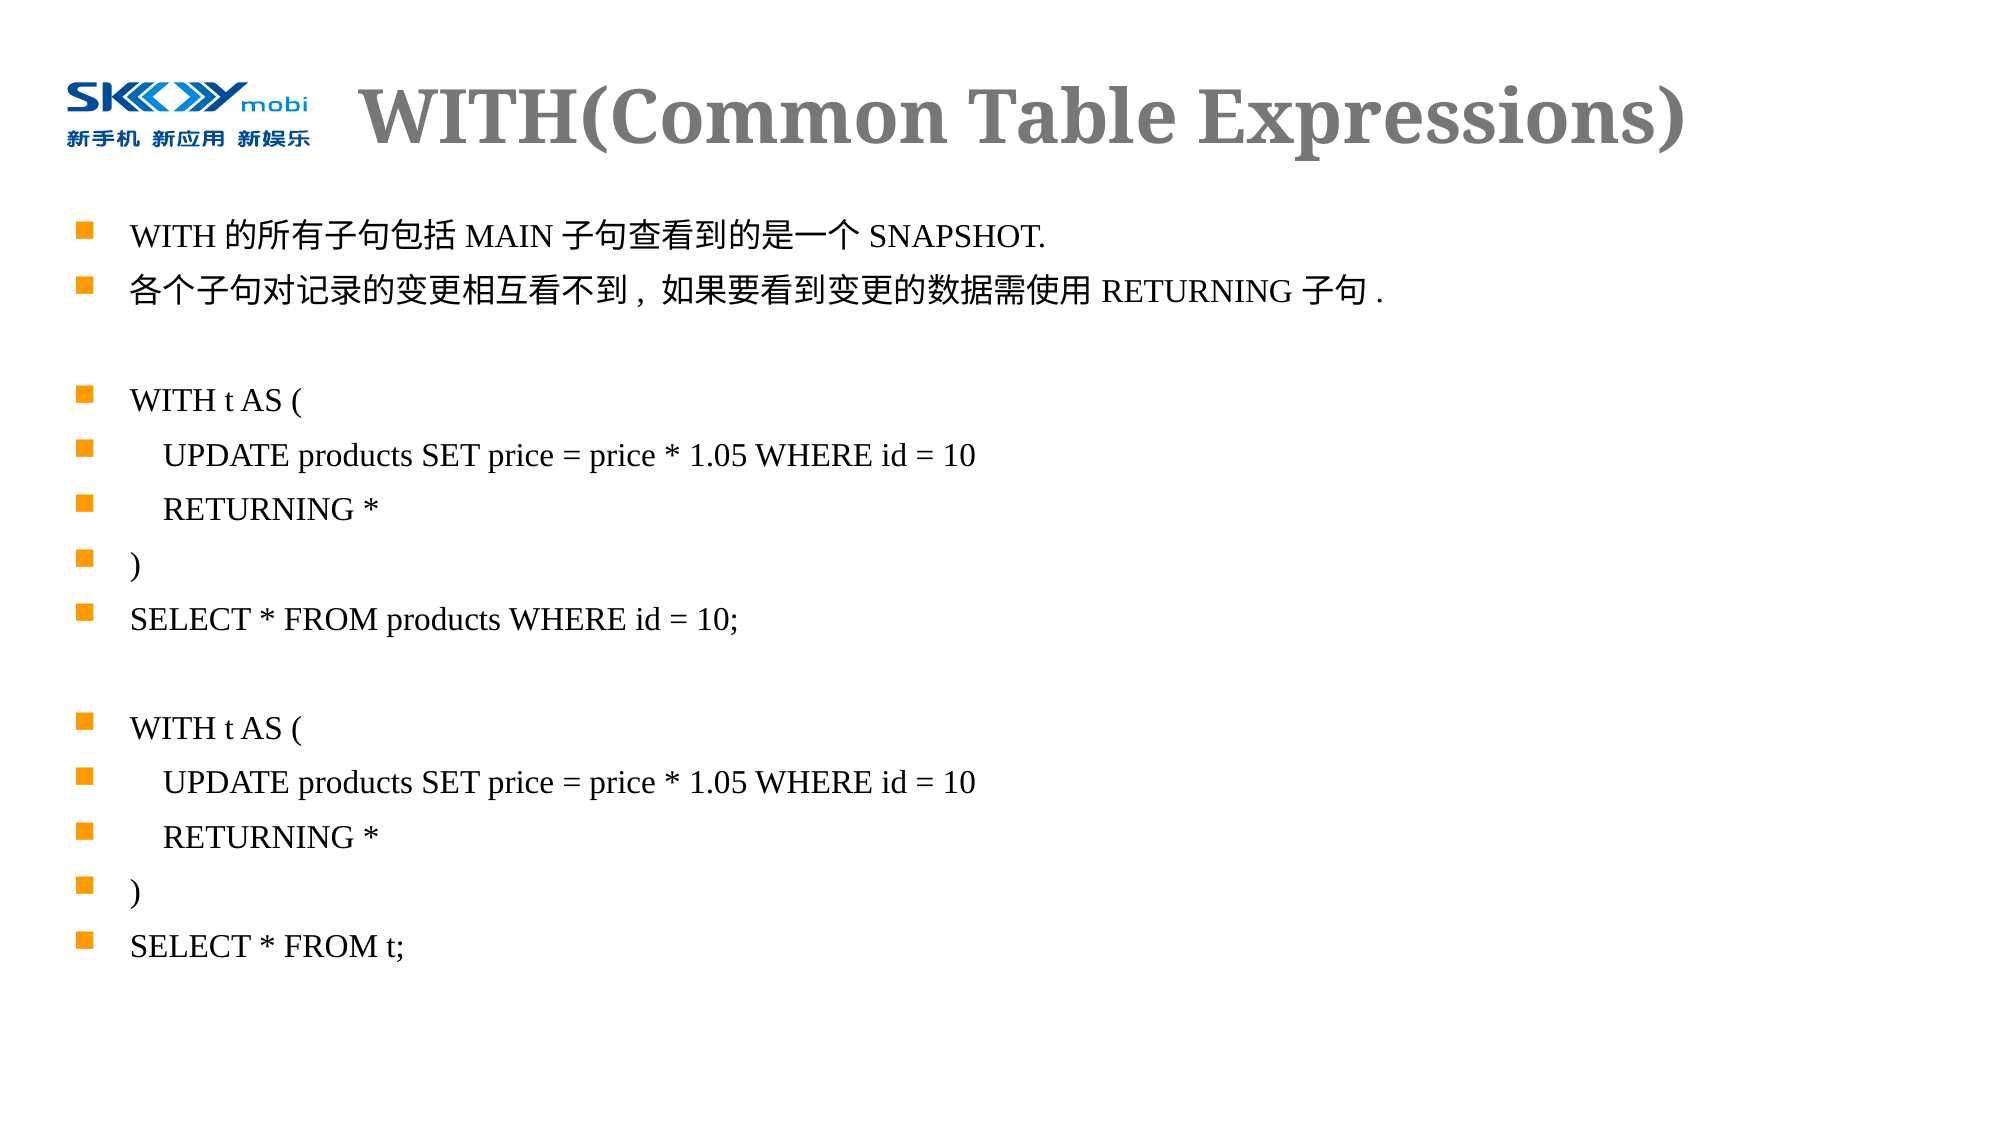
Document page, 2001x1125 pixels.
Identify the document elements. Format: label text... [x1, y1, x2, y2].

title WITH(Common Table Expressions) [343, 60, 1901, 167]
list WITH的所有子句包括MAIN子句查看到的是一个SNAPSHOT. 各个子句对记录的变更相互看不到, 如果要看到变更的数据需使用RETURNING子句. WITH t AS ( UPDATE products SET price = price * 1.05 WHERE id = 10 RETURNING * ) SELECT * FROM products WHERE id = 10; WITH t AS ( UPDATE products SET price = price * 1.05 WHERE id = 10 RETURNING * ) SELECT * FROM t; [58, 198, 1426, 1020]
